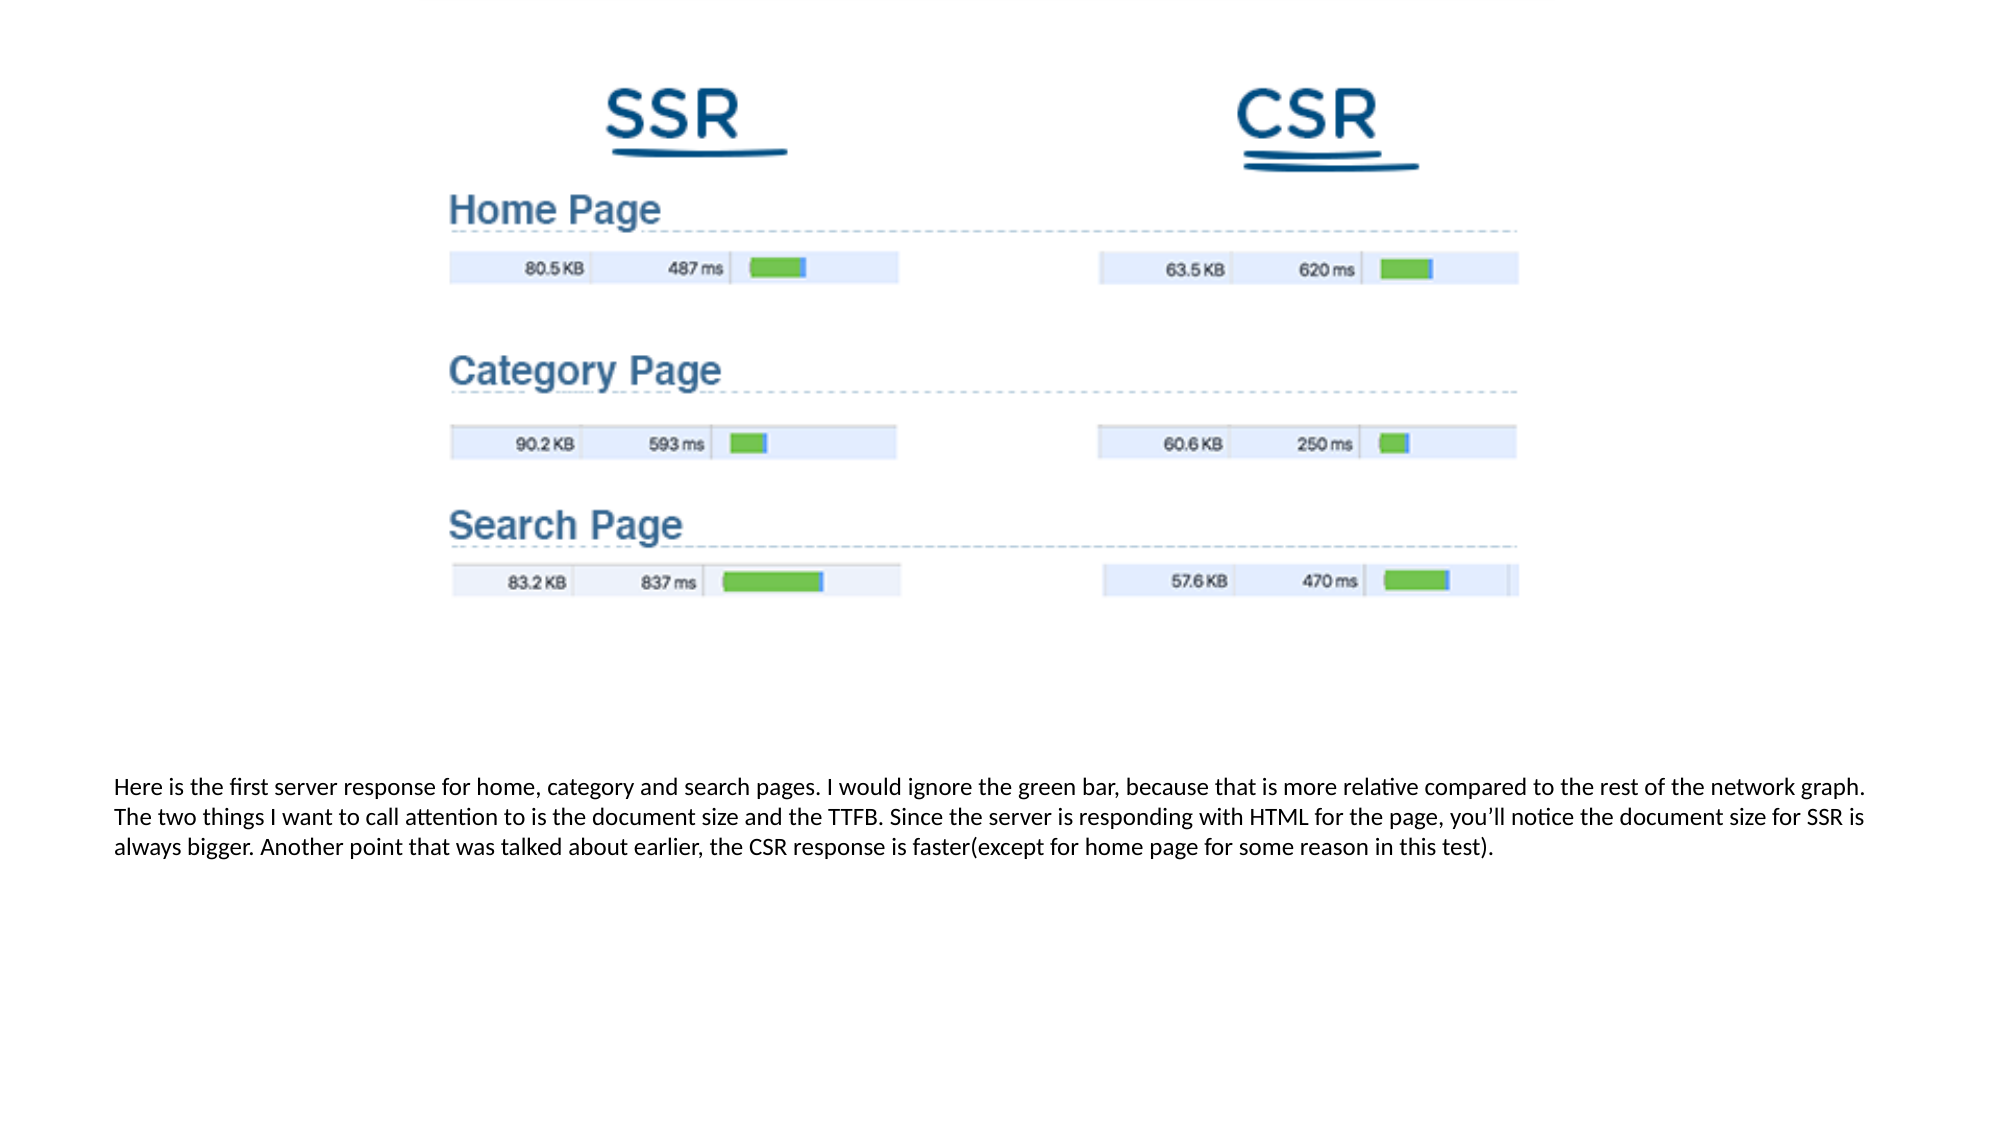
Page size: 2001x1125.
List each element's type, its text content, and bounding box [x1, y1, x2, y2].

text_box Here is the first server response for home, category and search pages. I would ignore the green bar, because that is more relative compared to the rest of the network graph. The two things I want to call attention to is the document size and the TTFB. Since the server is responding with HTML for the page, you’ll notice the document size for SSR is always bigger. Another point that was talked about earlier, the CSR response is faster(except for home page for some reason in this test). [99, 763, 1913, 868]
picture [419, 0, 1555, 709]
